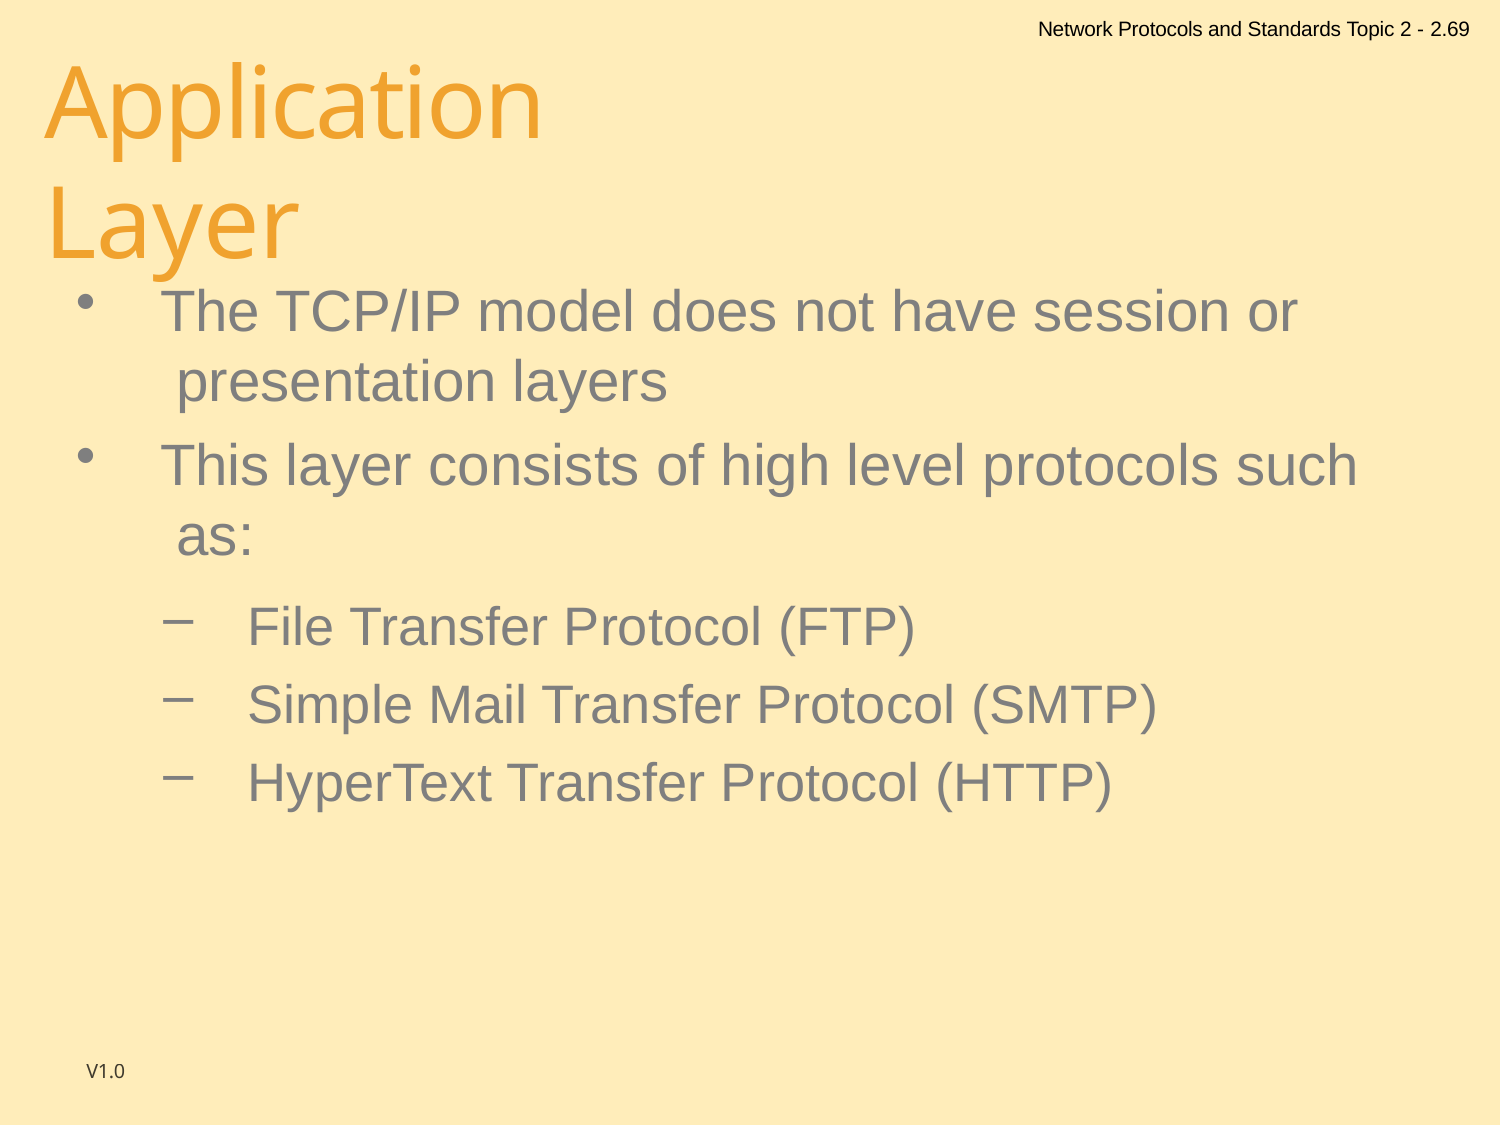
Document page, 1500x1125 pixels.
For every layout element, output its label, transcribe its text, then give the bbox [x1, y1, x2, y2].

slide_number V1.0 [84, 813, 591, 1125]
text_box The TCP/IP model does not have session or presentation layers This layer consists of high level protocols such as: File Transfer Protocol (FTP) Simple Mail Transfer Protocol (SMTP) HyperText Transfer Protocol (HTTP) [73, 271, 1363, 813]
text_box Network Protocols and Standards Topic 2 - 2.69 [1036, 13, 1488, 41]
title Application Layer [42, 36, 751, 279]
